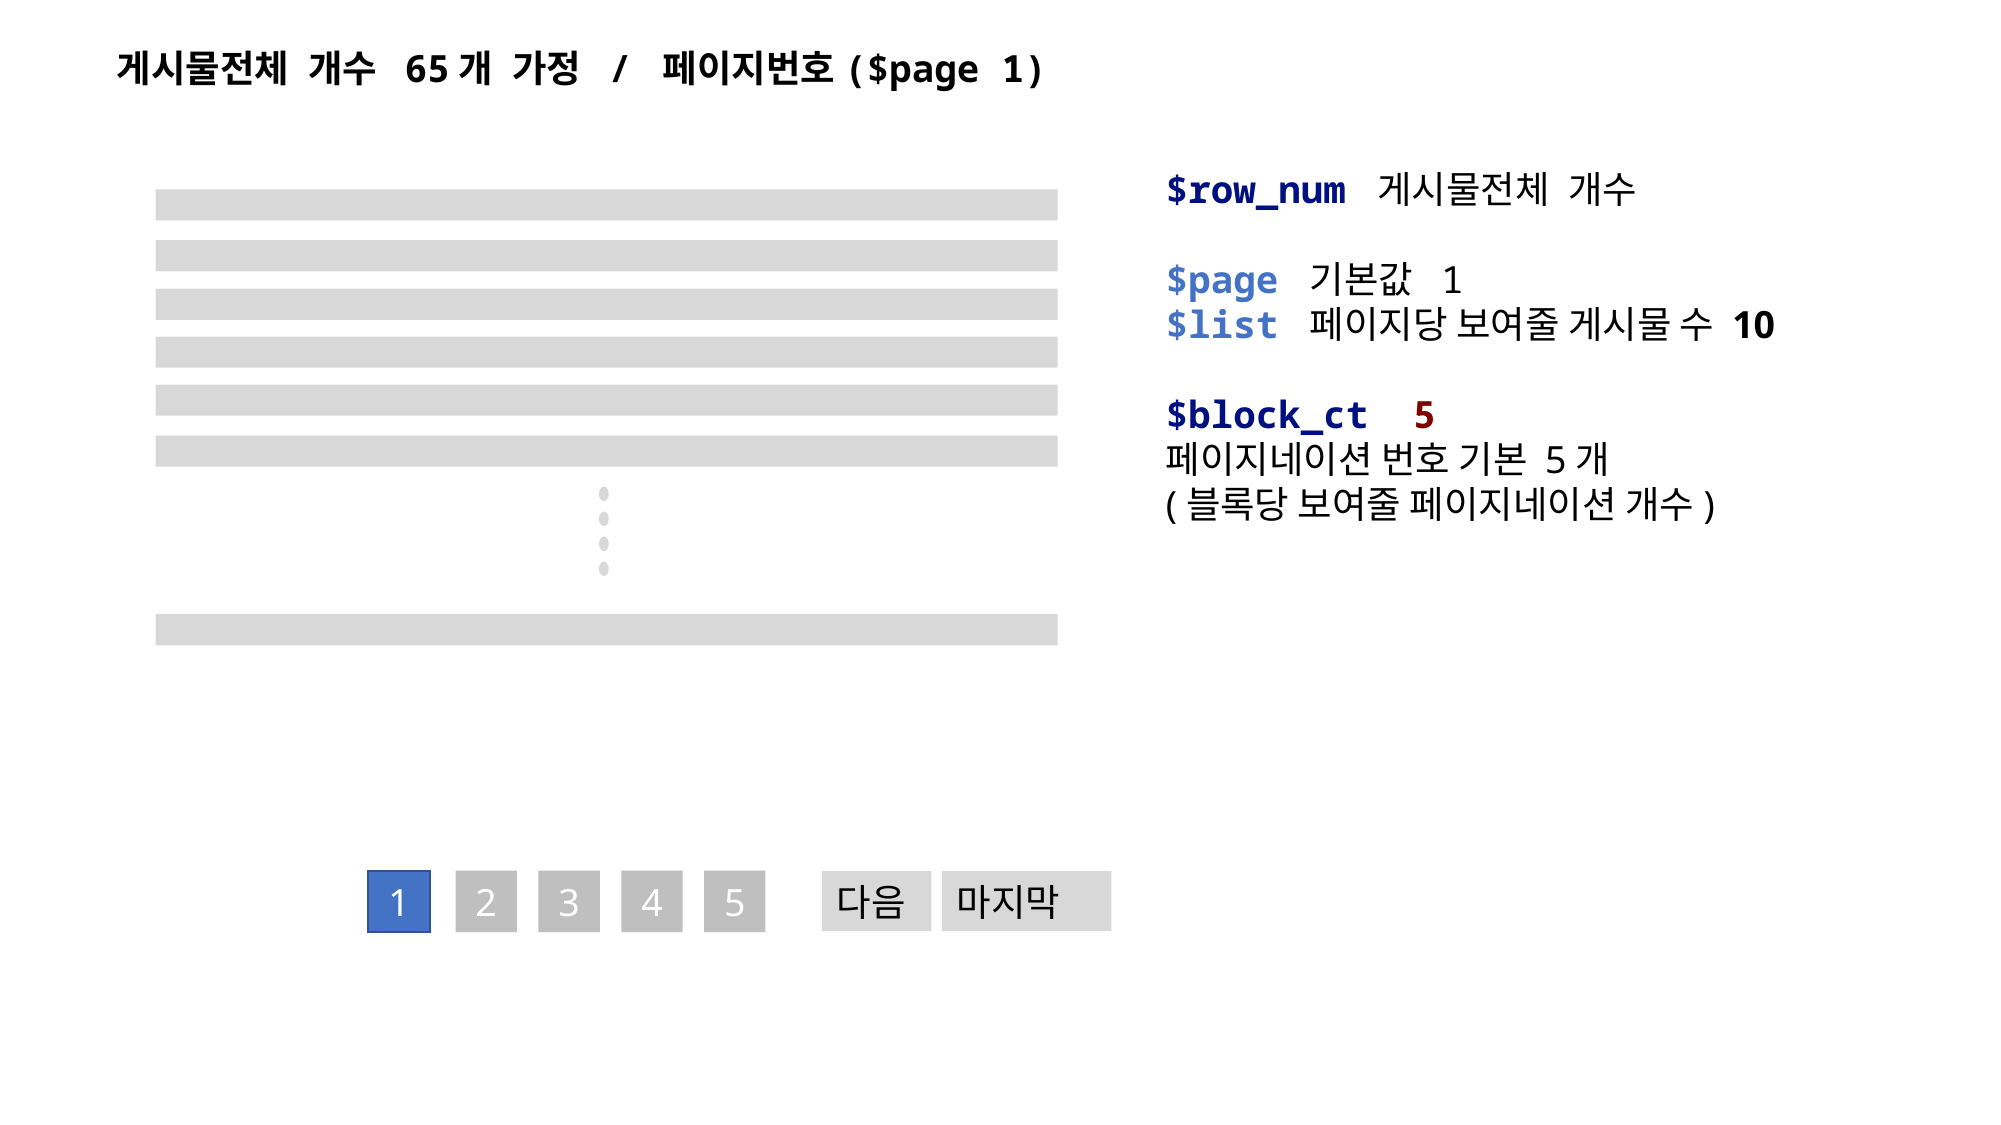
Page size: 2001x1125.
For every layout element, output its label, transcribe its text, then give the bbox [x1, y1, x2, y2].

text_box 게시물전체 개수 65개 가정 / 페이지번호($page 1) [101, 37, 1166, 98]
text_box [155, 189, 1058, 646]
text_box $row_num 게시물전체 개수 $page 기본값 1 $list 페이지당 보여줄 게시물 수 10 $block_ct 5 페이지네이션 번호 기본 5개 (블록당 보여줄 페이지네이션 개수) [1150, 158, 1845, 579]
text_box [368, 870, 1112, 933]
